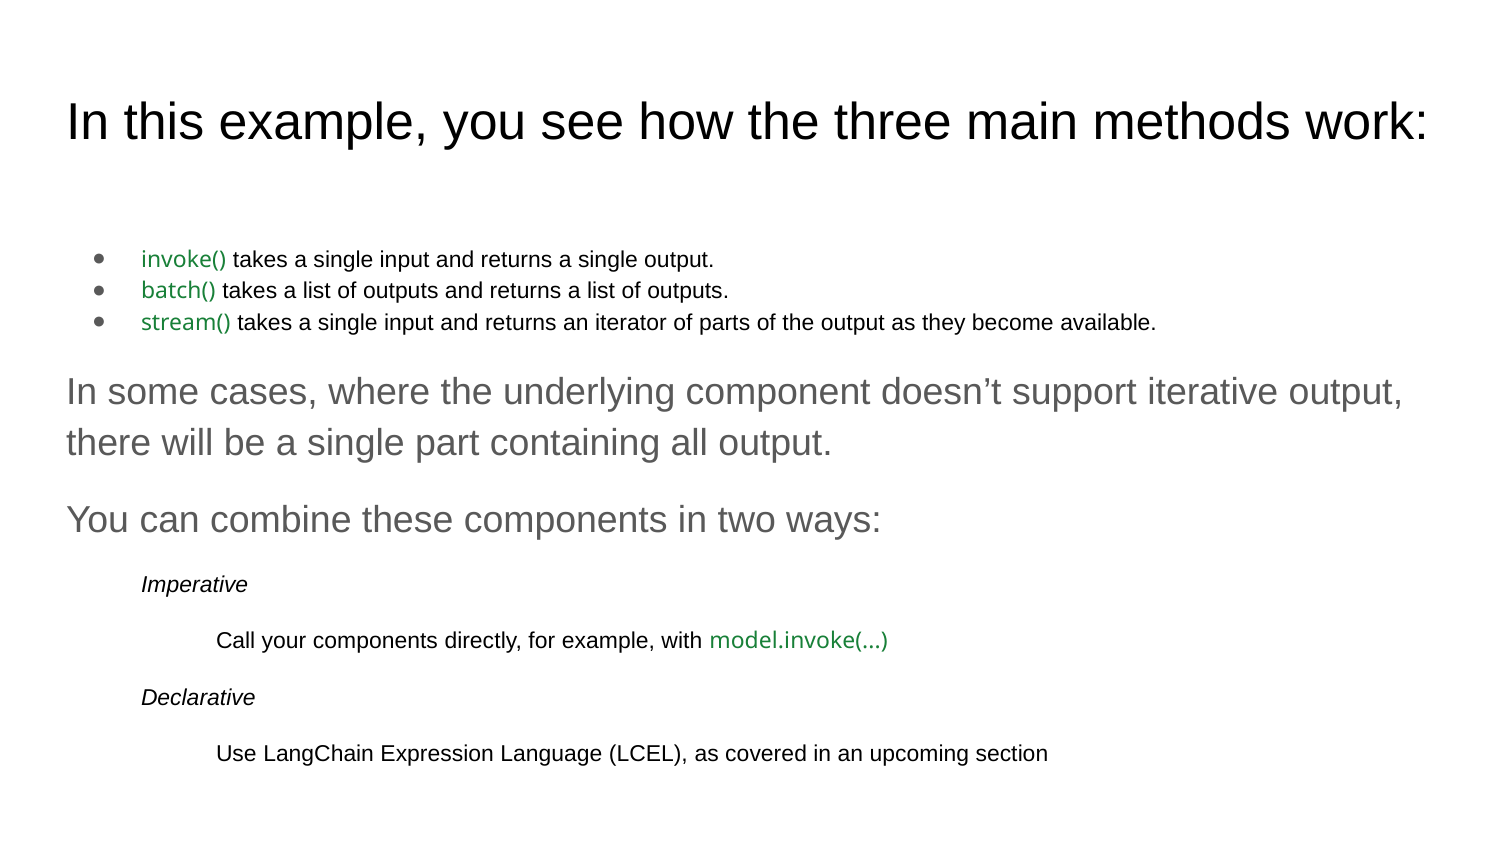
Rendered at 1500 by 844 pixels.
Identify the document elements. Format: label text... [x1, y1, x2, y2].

title In this example, you see how the three main methods work: [51, 72, 1449, 167]
list invoke() takes a single input and returns a single output. batch() takes a list of outputs and returns a list of outputs. stream() takes a single input and returns an iterator of parts of the output as they become available. In some cases, where the underlying component doesn’t support iterative output, there will be a single part containing all output. You can combine these components in two ways: Imperative Call your components directly, for example, with model.invoke(...) Declarative Use LangChain Expression Language (LCEL), as covered in an upcoming section [51, 225, 1449, 786]
